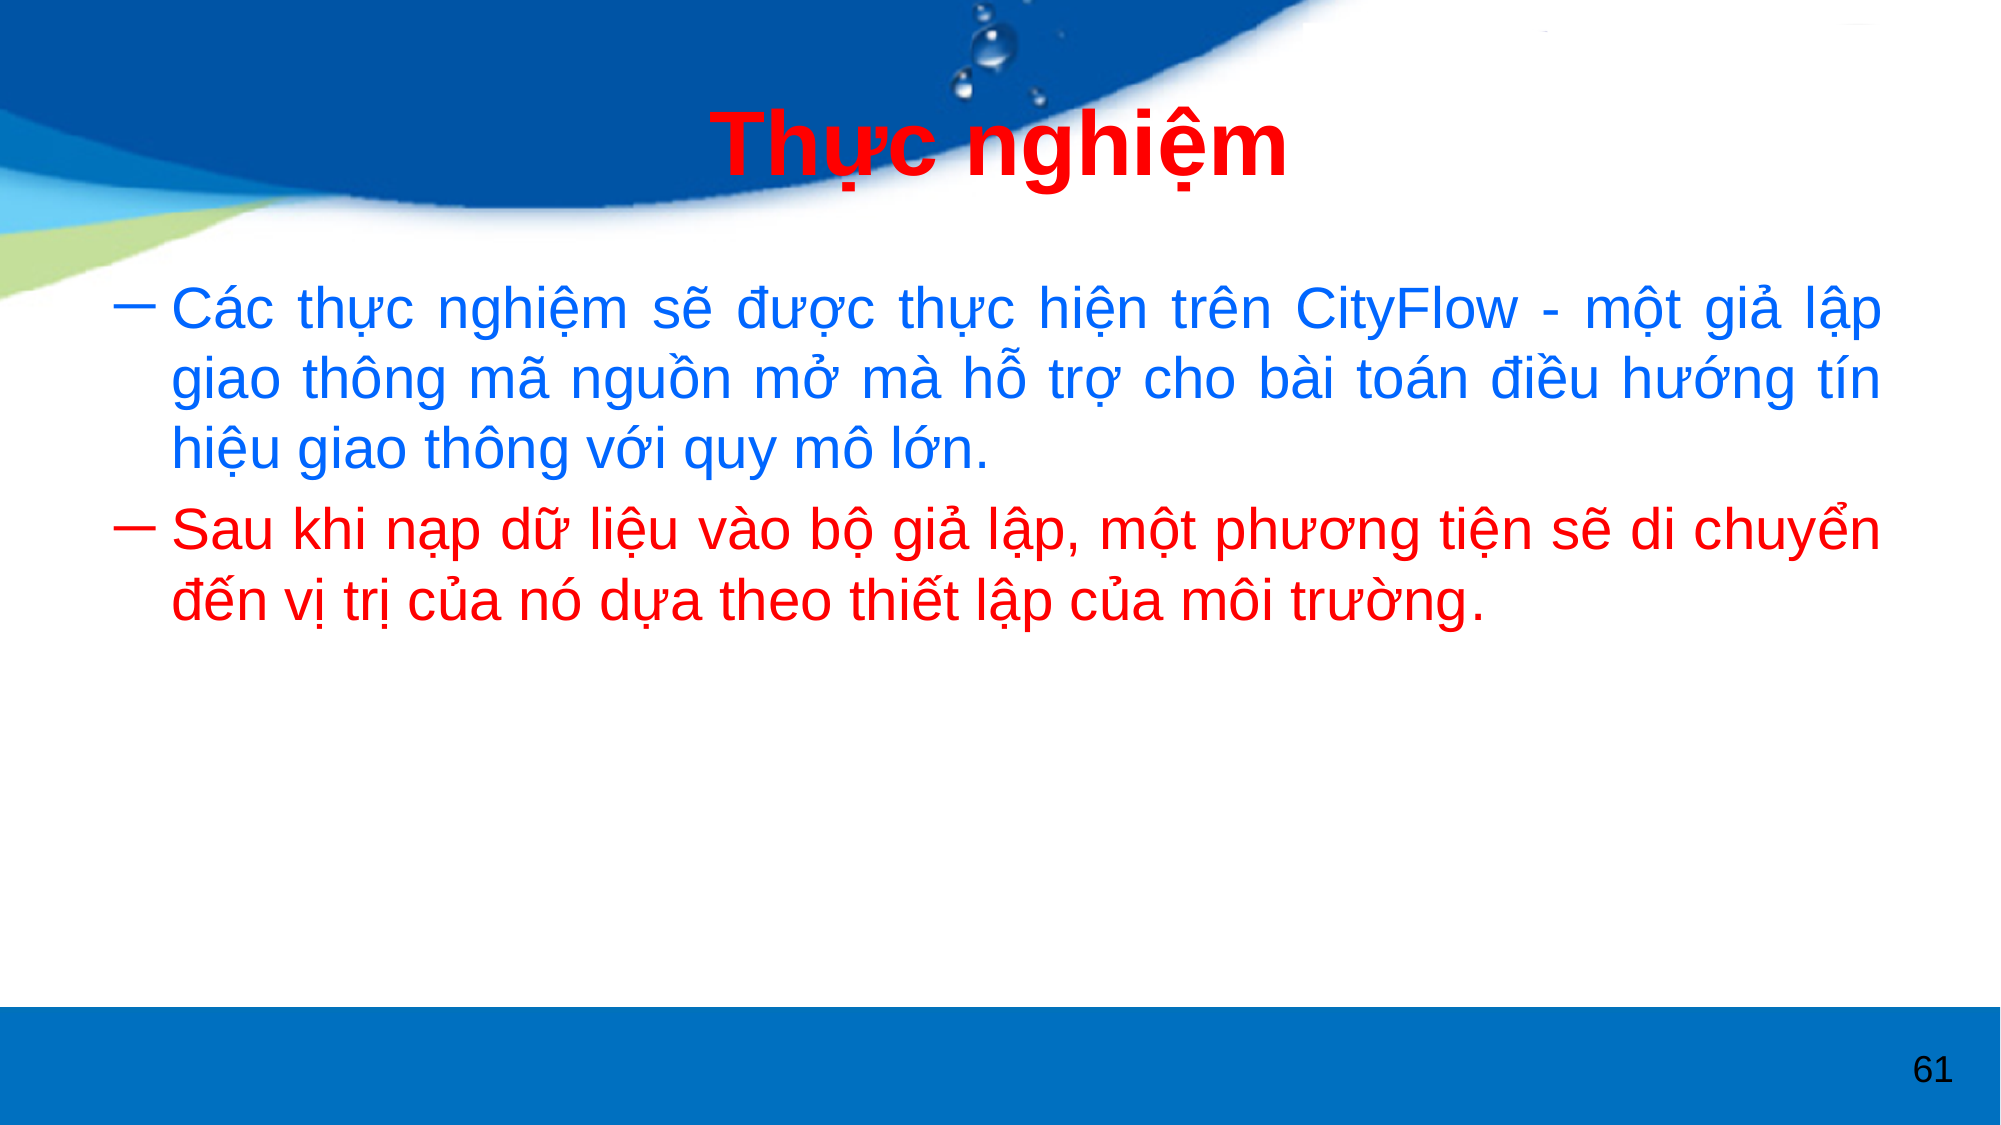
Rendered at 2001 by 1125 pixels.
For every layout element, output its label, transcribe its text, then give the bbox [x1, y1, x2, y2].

list Các thực nghiệm sẽ được thực hiện trên CityFlow - một giả lập giao thông mã nguồn mở mà hỗ trợ cho bài toán điều hướng tín hiệu giao thông với quy mô lớn. Sau khi nạp dữ liệu vào bộ giả lập, một phương tiện sẽ di chuyển đến vị trị của nó dựa theo thiết lập của môi trường. [99, 262, 1900, 1005]
title Thực nghiệm [99, 45, 1900, 233]
picture [0, 0, 2001, 1125]
